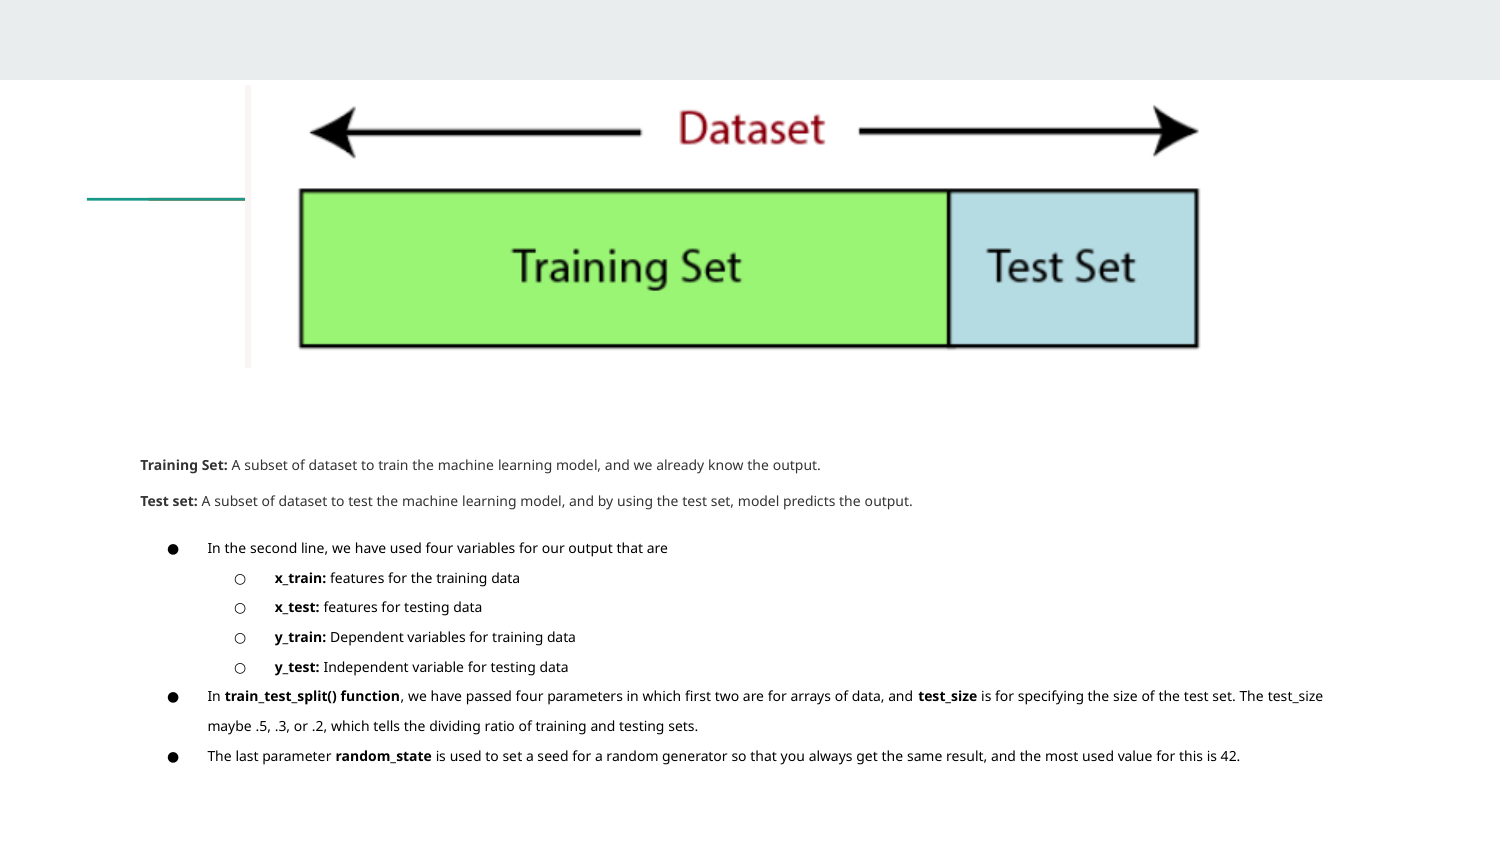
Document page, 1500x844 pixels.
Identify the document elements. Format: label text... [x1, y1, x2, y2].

list Training Set: A subset of dataset to train the machine learning model, and we already know the output. Test set: A subset of dataset to test the machine learning model, and by using the test set, model predicts the output. In the second line, we have used four variables for our output that are x_train: features for the training data x_test: features for testing data y_train: Dependent variables for training data y_test: Independent variable for testing data In train_test_split() function, we have passed four parameters in which first two are for arrays of data, and test_size is for specifying the size of the test set. The test_size maybe .5, .3, or .2, which tells the dividing ratio of training and testing sets. The last parameter random_state is used to set a seed for a random generator so that you always get the same result, and the most used value for this is 42. [125, 437, 1387, 785]
picture [245, 85, 1236, 368]
